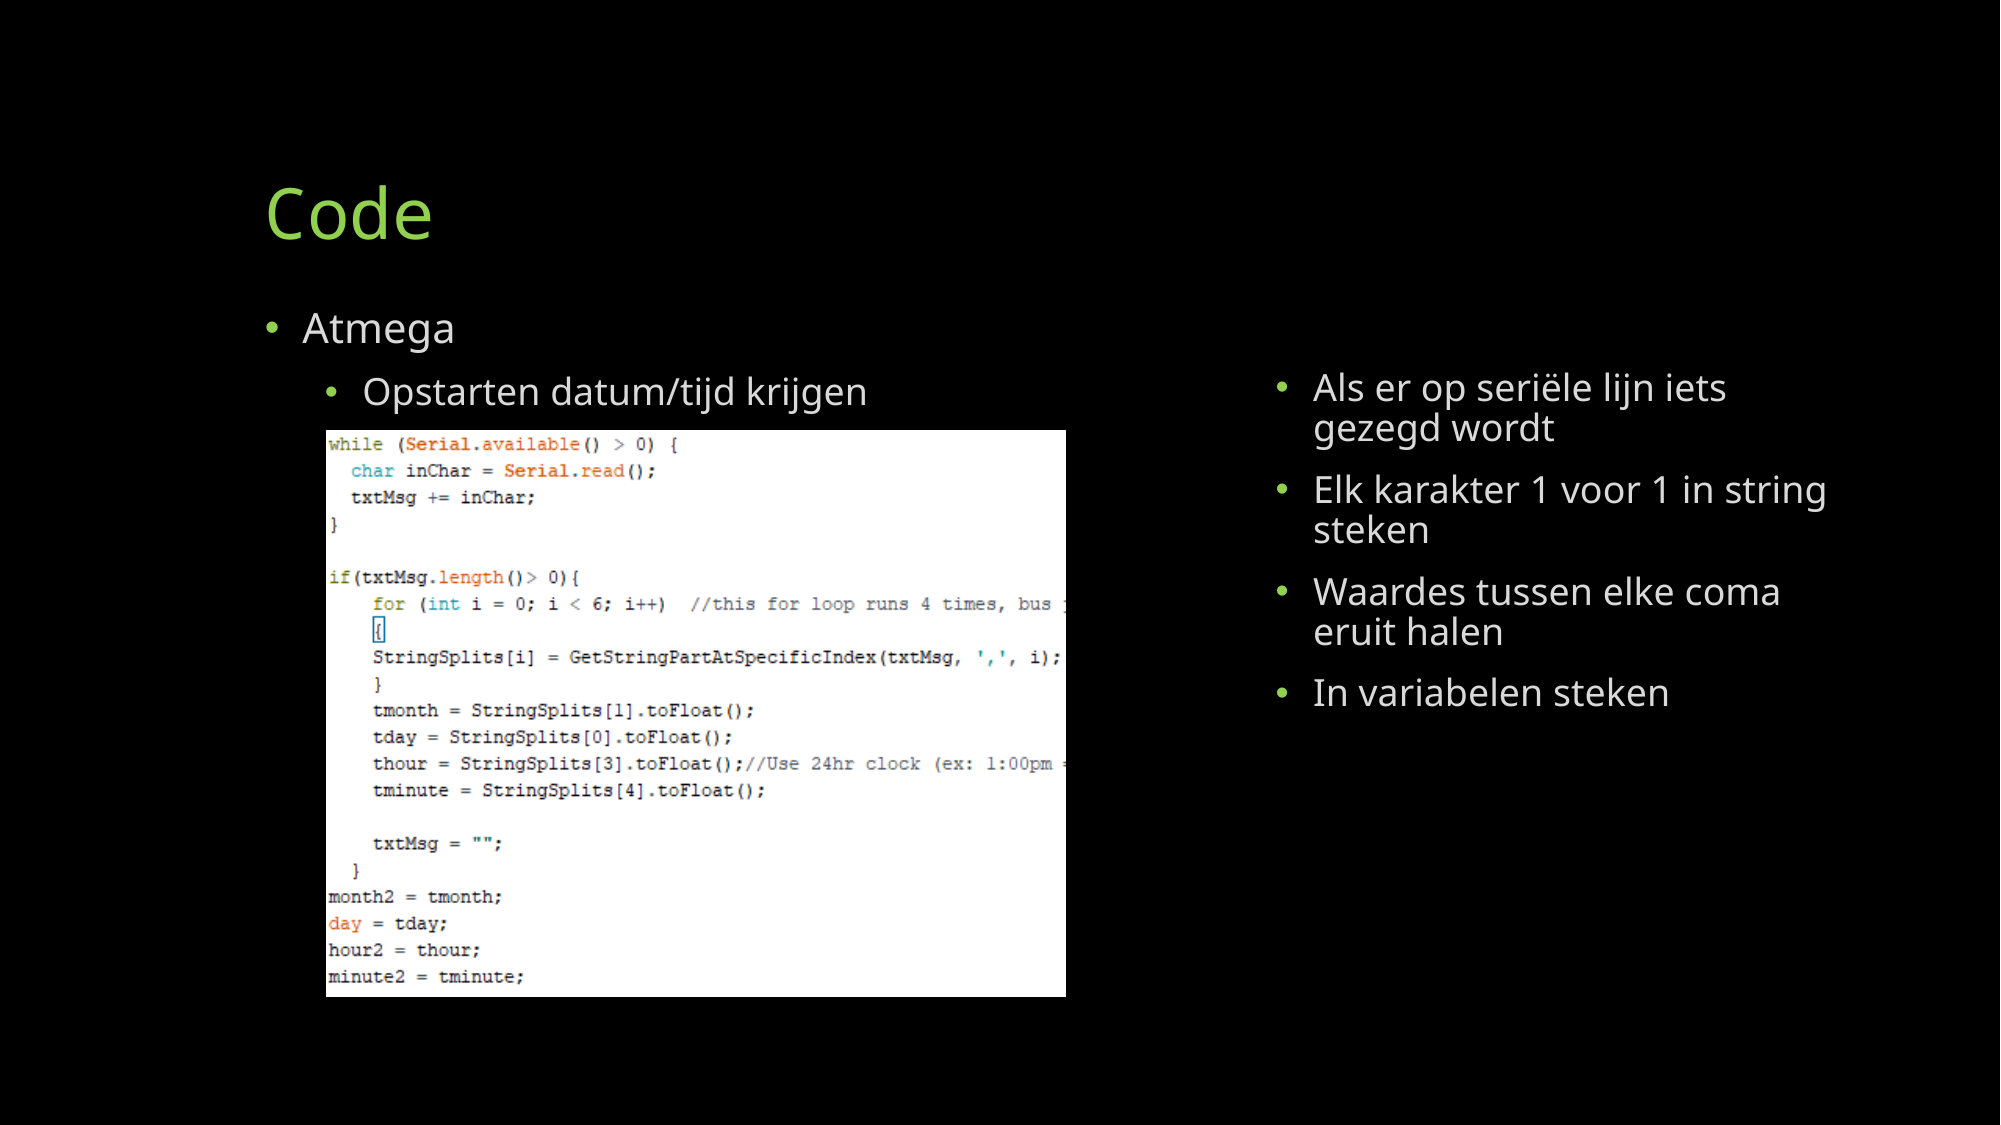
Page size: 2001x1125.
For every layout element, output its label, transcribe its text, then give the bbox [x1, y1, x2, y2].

text_box Als er op seriële lijn iets gezegd wordt Elk karakter 1 voor 1 in string steken Waardes tussen elke coma eruit halen In variabelen steken [1200, 361, 1875, 784]
list Atmega Opstarten datum/tijd krijgen [249, 299, 1750, 1000]
title Code [249, 75, 1750, 263]
picture [326, 430, 1066, 997]
